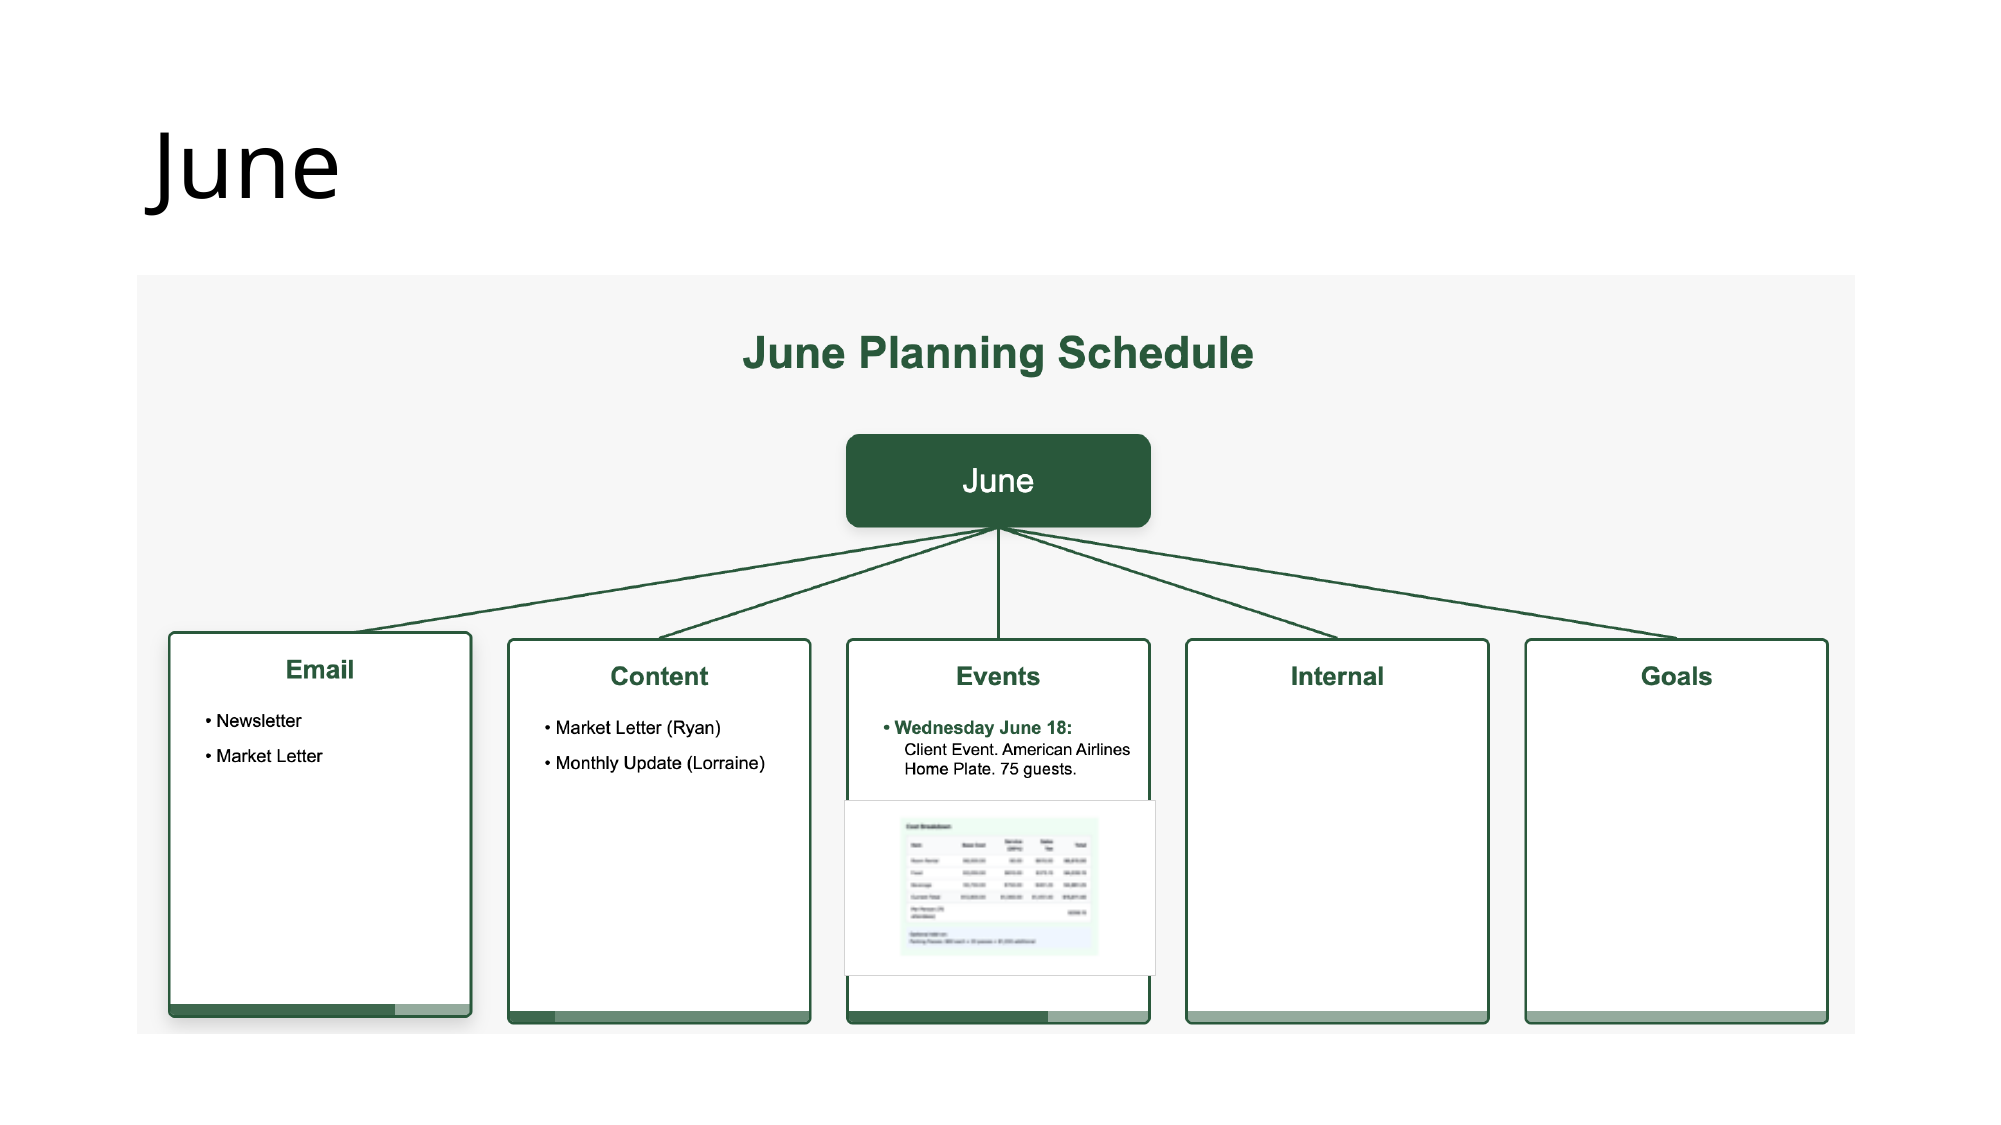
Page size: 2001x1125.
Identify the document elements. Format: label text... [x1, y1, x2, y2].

title June [137, 59, 1863, 278]
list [136, 274, 1855, 1035]
